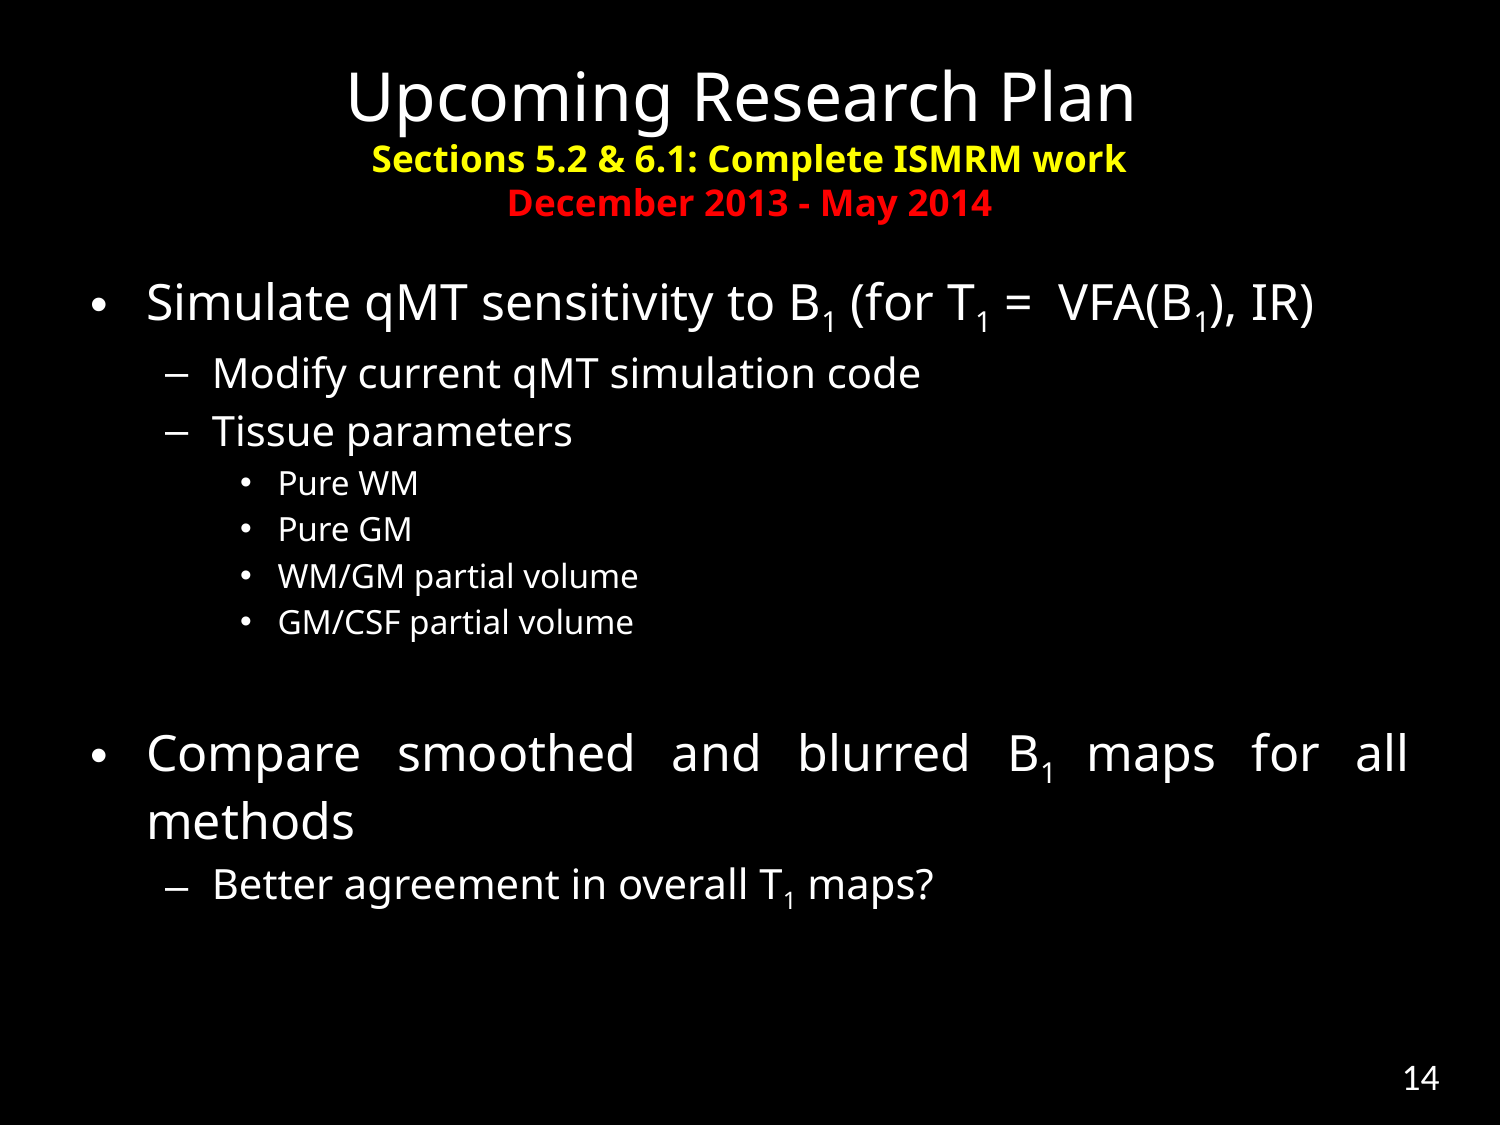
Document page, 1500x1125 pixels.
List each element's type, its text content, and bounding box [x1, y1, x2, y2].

text_box 14 [1386, 1045, 1476, 1106]
title Upcoming Research Plan Sections 5.2 & 6.1: Complete ISMRM work December 2013 - May 2014 [75, 45, 1425, 233]
list Simulate qMT sensitivity to B1 (for T1 = VFA(B1), IR) Modify current qMT simulation code Tissue parameters Pure WM Pure GM WM/GM partial volume GM/CSF partial volume Compare smoothed and blurred B1 maps for all methods Better agreement in overall T1 maps? [1121, 262, 1425, 1005]
text_box [27, 262, 1121, 1046]
